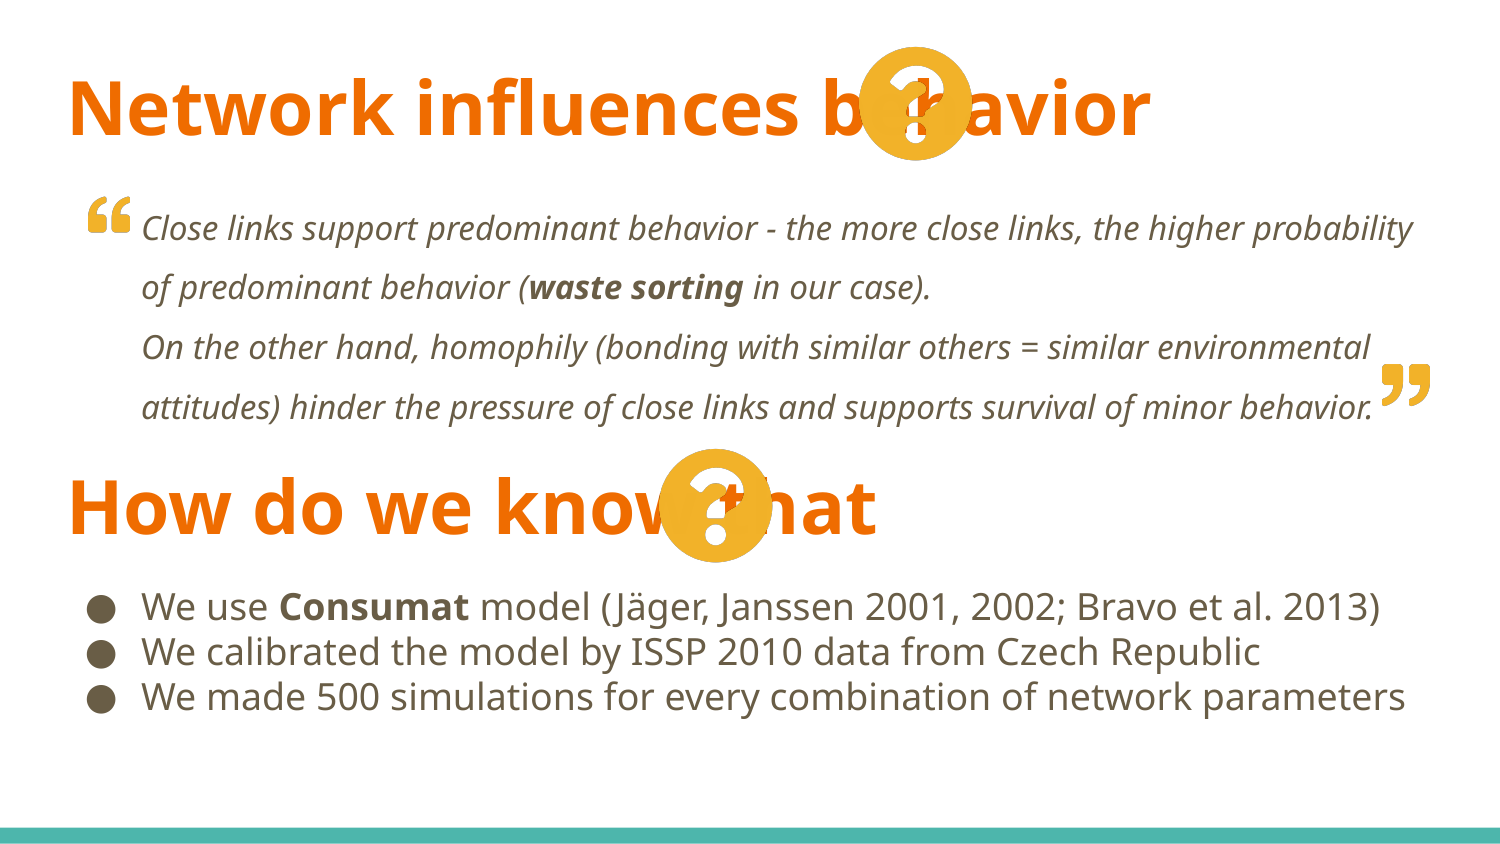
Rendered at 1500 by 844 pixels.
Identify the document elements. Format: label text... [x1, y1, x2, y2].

picture [857, 45, 975, 162]
picture [657, 447, 775, 564]
picture [88, 194, 130, 236]
list Close links support predominant behavior - the more close links, the higher probability of predominant behavior (waste sorting in our case). On the other hand, homophily (bonding with similar others = similar environmental attitudes) hinder the pressure of close links and supports survival of minor behavior. How do we know that We use Consumat model (Jäger, Janssen 2001, 2002; Bravo et al. 2013) We calibrated the model by ISSP 2010 data from Czech Republic We made 500 simulations for every combination of network parameters [51, 171, 1462, 821]
title Network influences behavior [51, 45, 855, 162]
picture [1382, 361, 1430, 409]
title Network influences behavior [976, 45, 1449, 162]
